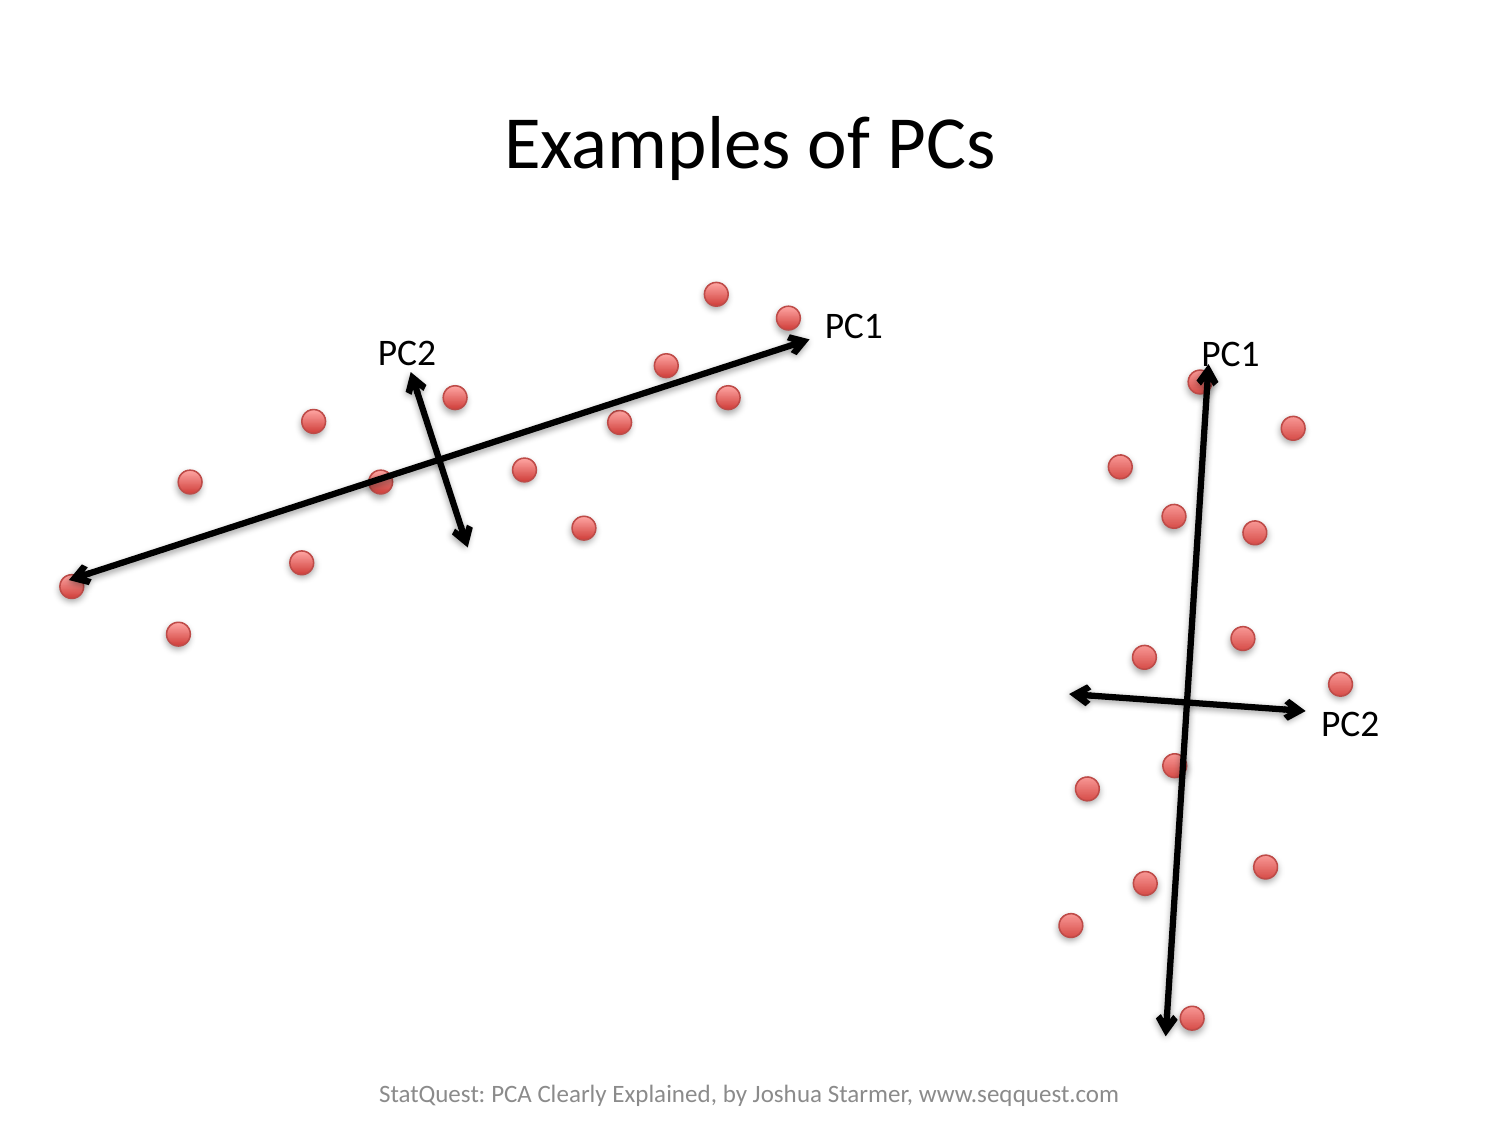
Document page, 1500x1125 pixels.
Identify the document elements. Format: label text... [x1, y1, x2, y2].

text_box PC1 [810, 293, 899, 353]
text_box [903, 496, 1478, 580]
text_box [903, 827, 1478, 882]
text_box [851, 581, 1500, 819]
text_box PC1 [1186, 321, 1275, 381]
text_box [59, 282, 801, 365]
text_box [49, 367, 829, 553]
footer StatQuest: PCA Clearly Explained, by Joshua Starmer, www.seqquest.com [281, 1062, 1219, 1123]
title Examples of PCs [75, 45, 1425, 233]
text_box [59, 561, 801, 647]
